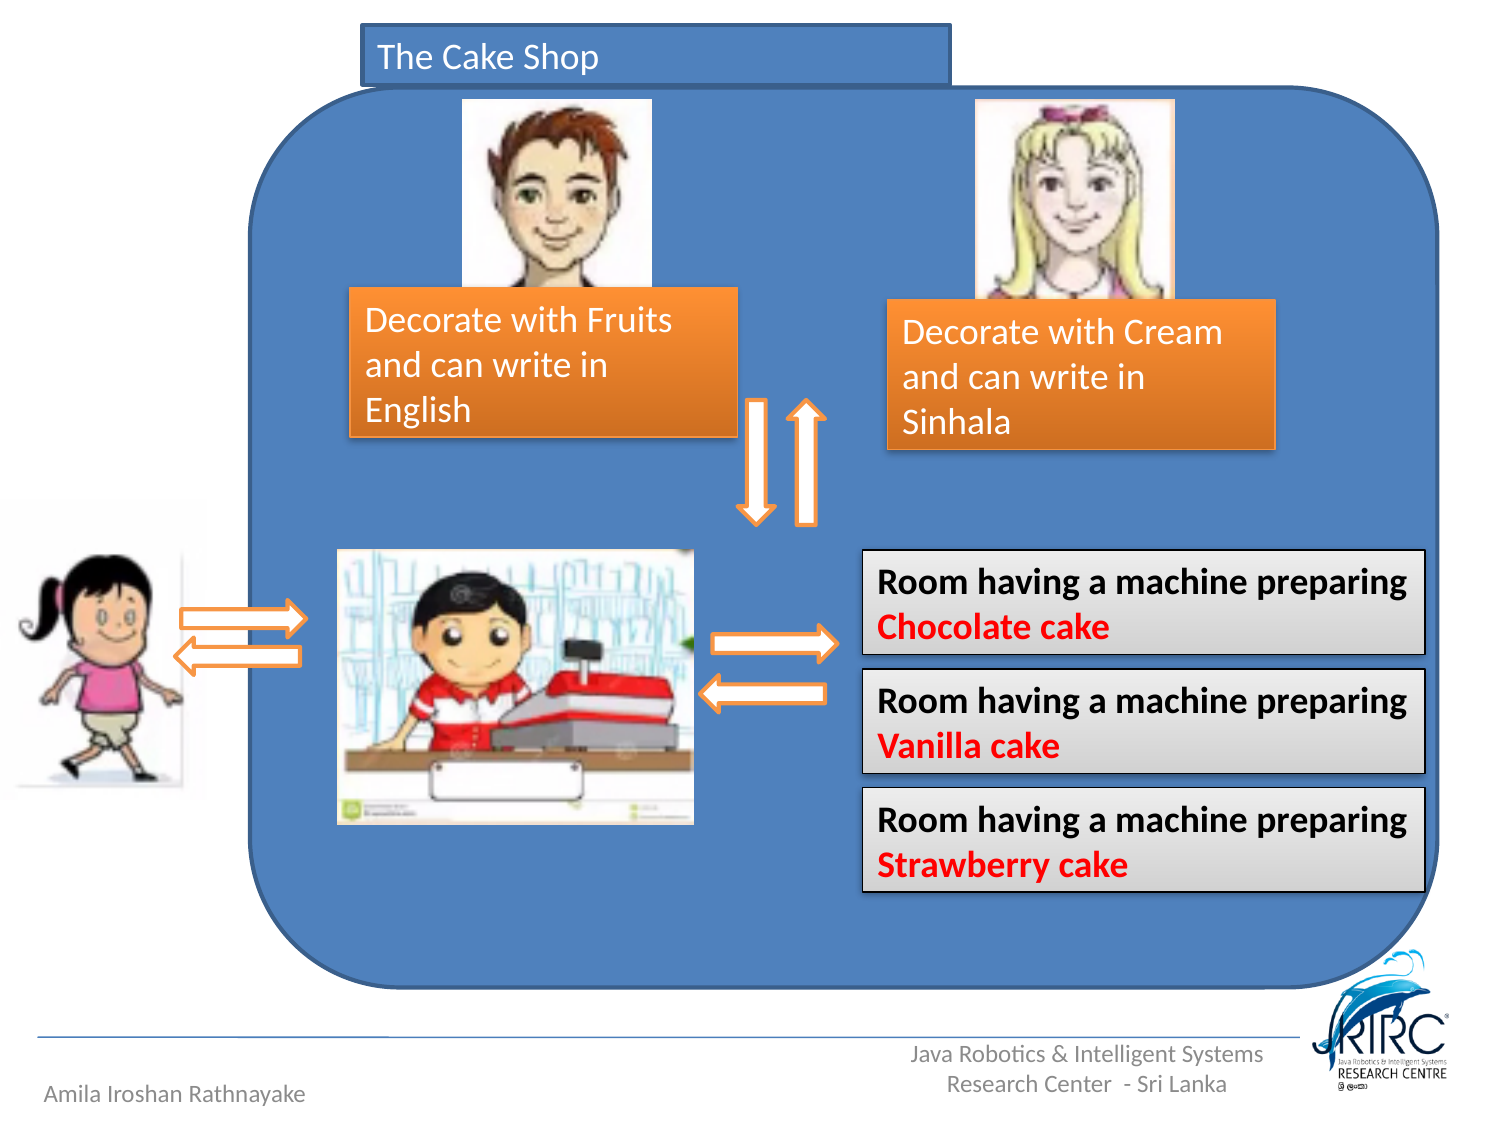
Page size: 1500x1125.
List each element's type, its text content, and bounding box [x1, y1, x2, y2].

picture [337, 549, 694, 826]
picture [1312, 949, 1450, 1091]
text_box Room having a machine preparing Vanilla cake [862, 668, 1426, 774]
text_box Amila Iroshan Rathnayake [0, 1062, 413, 1123]
picture [462, 99, 652, 293]
picture [974, 99, 1176, 301]
text_box [710, 623, 840, 665]
text_box Decorate with Fruits and can write in English [349, 287, 738, 438]
text_box [211, 598, 309, 640]
text_box Room having a machine preparing Chocolate cake [862, 549, 1426, 655]
footer Java Robotics & Intelligent Systems Research Center - Sri Lanka [849, 1037, 1310, 1098]
text_box Room having a machine preparing Strawberry cake [862, 787, 1426, 893]
text_box [785, 397, 827, 528]
text_box [735, 397, 777, 528]
picture [0, 499, 207, 801]
text_box [211, 644, 303, 668]
text_box [247, 85, 1440, 990]
text_box Decorate with Cream and can write in Sinhala [887, 299, 1276, 450]
text_box [698, 673, 828, 715]
text_box The Cake Shop [360, 23, 952, 87]
